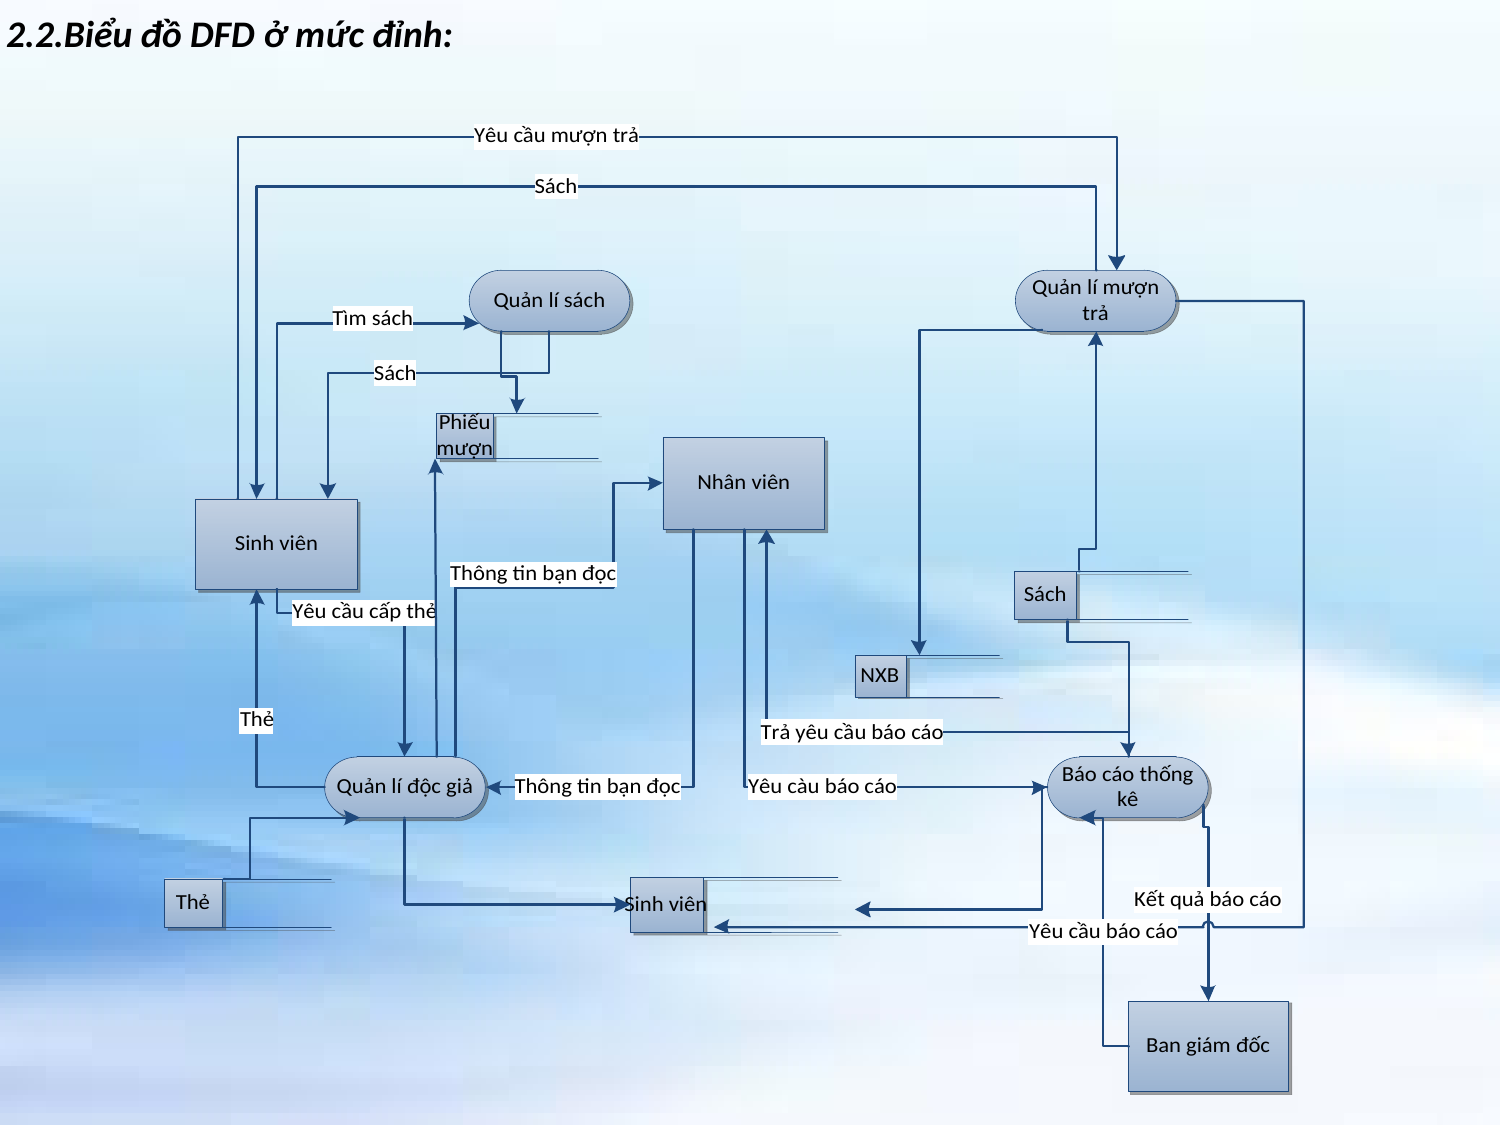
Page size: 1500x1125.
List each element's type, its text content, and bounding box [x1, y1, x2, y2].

picture [0, 1, 1500, 1125]
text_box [137, 112, 1326, 1099]
text_box 2.2.Biểu đồ DFD ở mức đỉnh: [0, 3, 520, 63]
